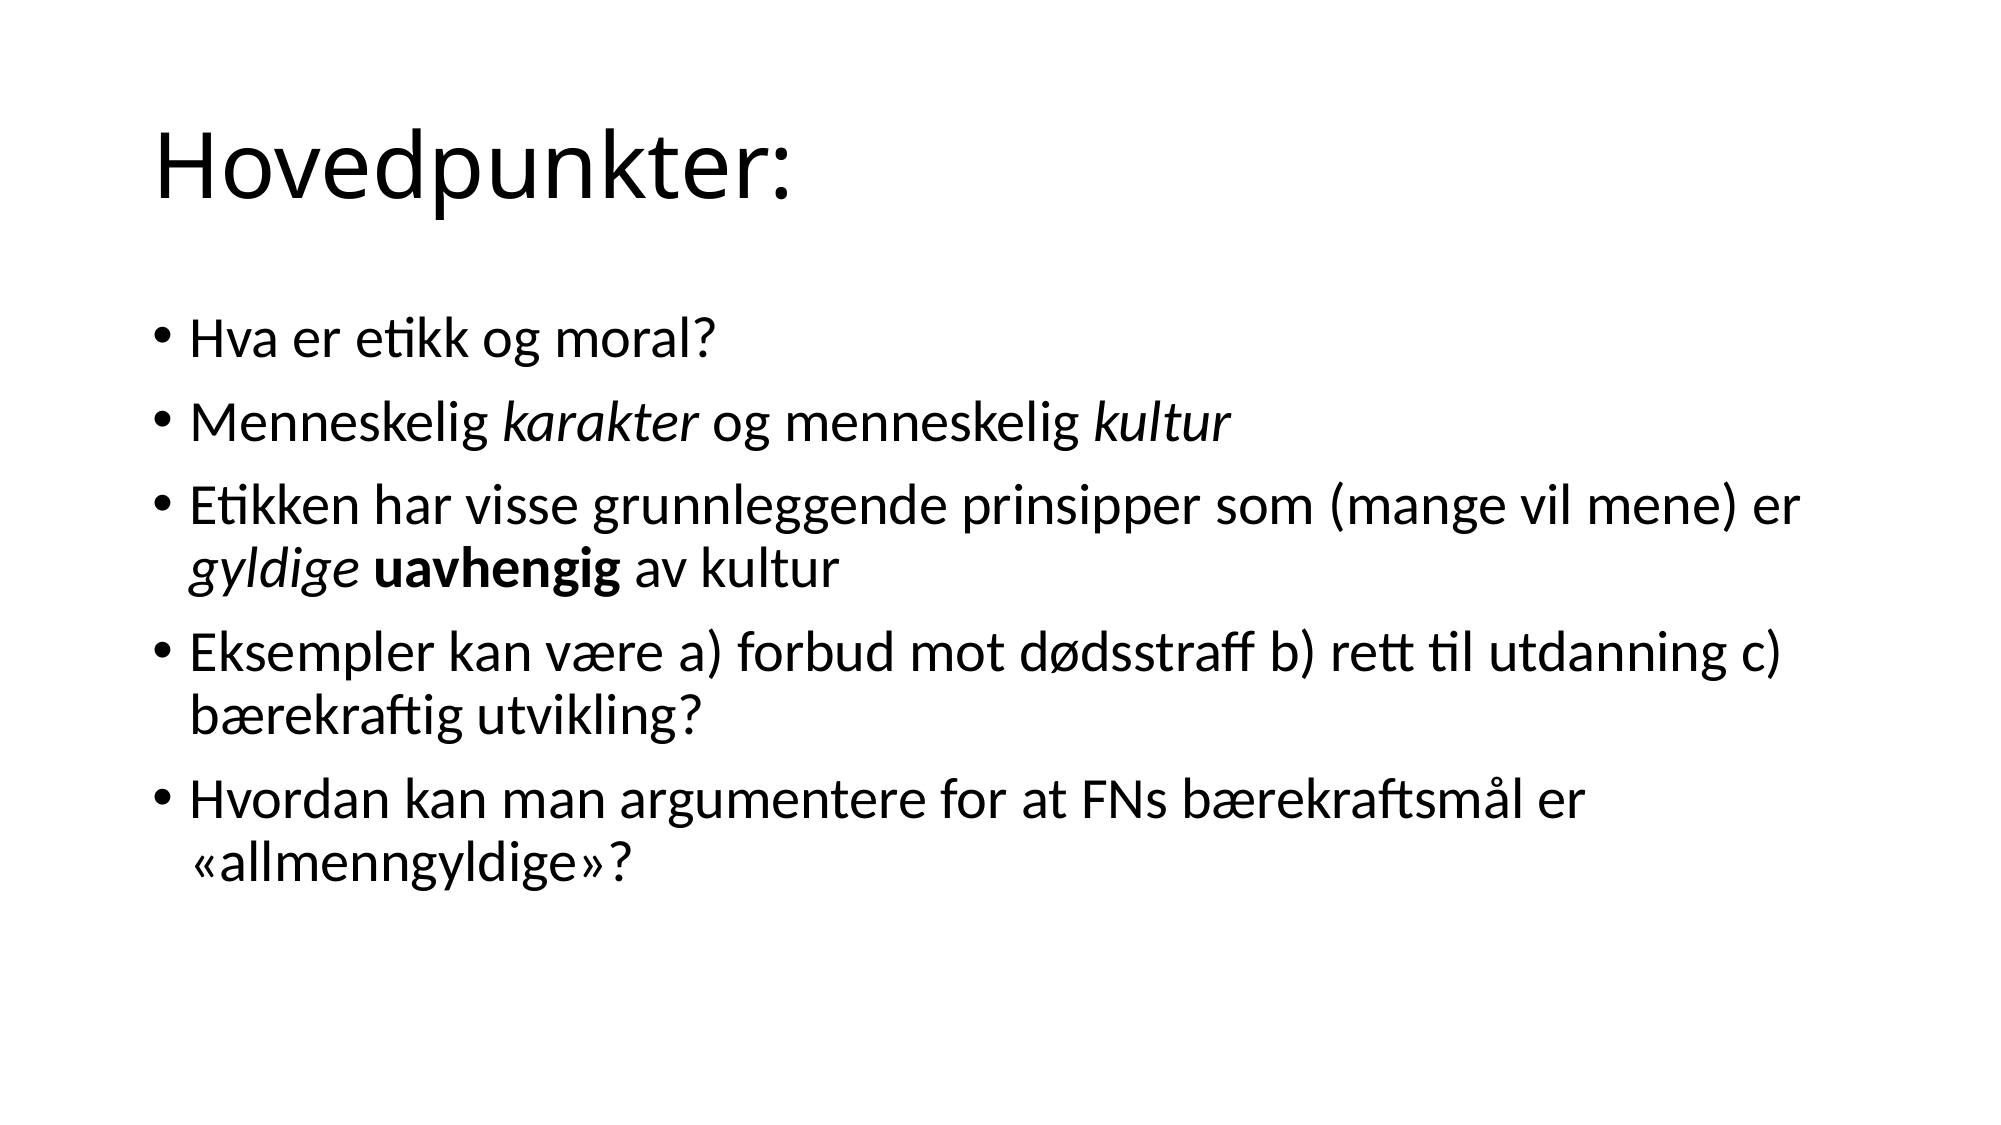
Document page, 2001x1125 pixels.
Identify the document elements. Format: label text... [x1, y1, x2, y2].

list Hva er etikk og moral? Menneskelig karakter og menneskelig kultur Etikken har visse grunnleggende prinsipper som (mange vil mene) er gyldige uavhengig av kultur Eksempler kan være a) forbud mot dødsstraff b) rett til utdanning c) bærekraftig utvikling? Hvordan kan man argumentere for at FNs bærekraftsmål er «allmenngyldige»? [137, 299, 1863, 1014]
title Hovedpunkter: [137, 59, 1863, 278]
